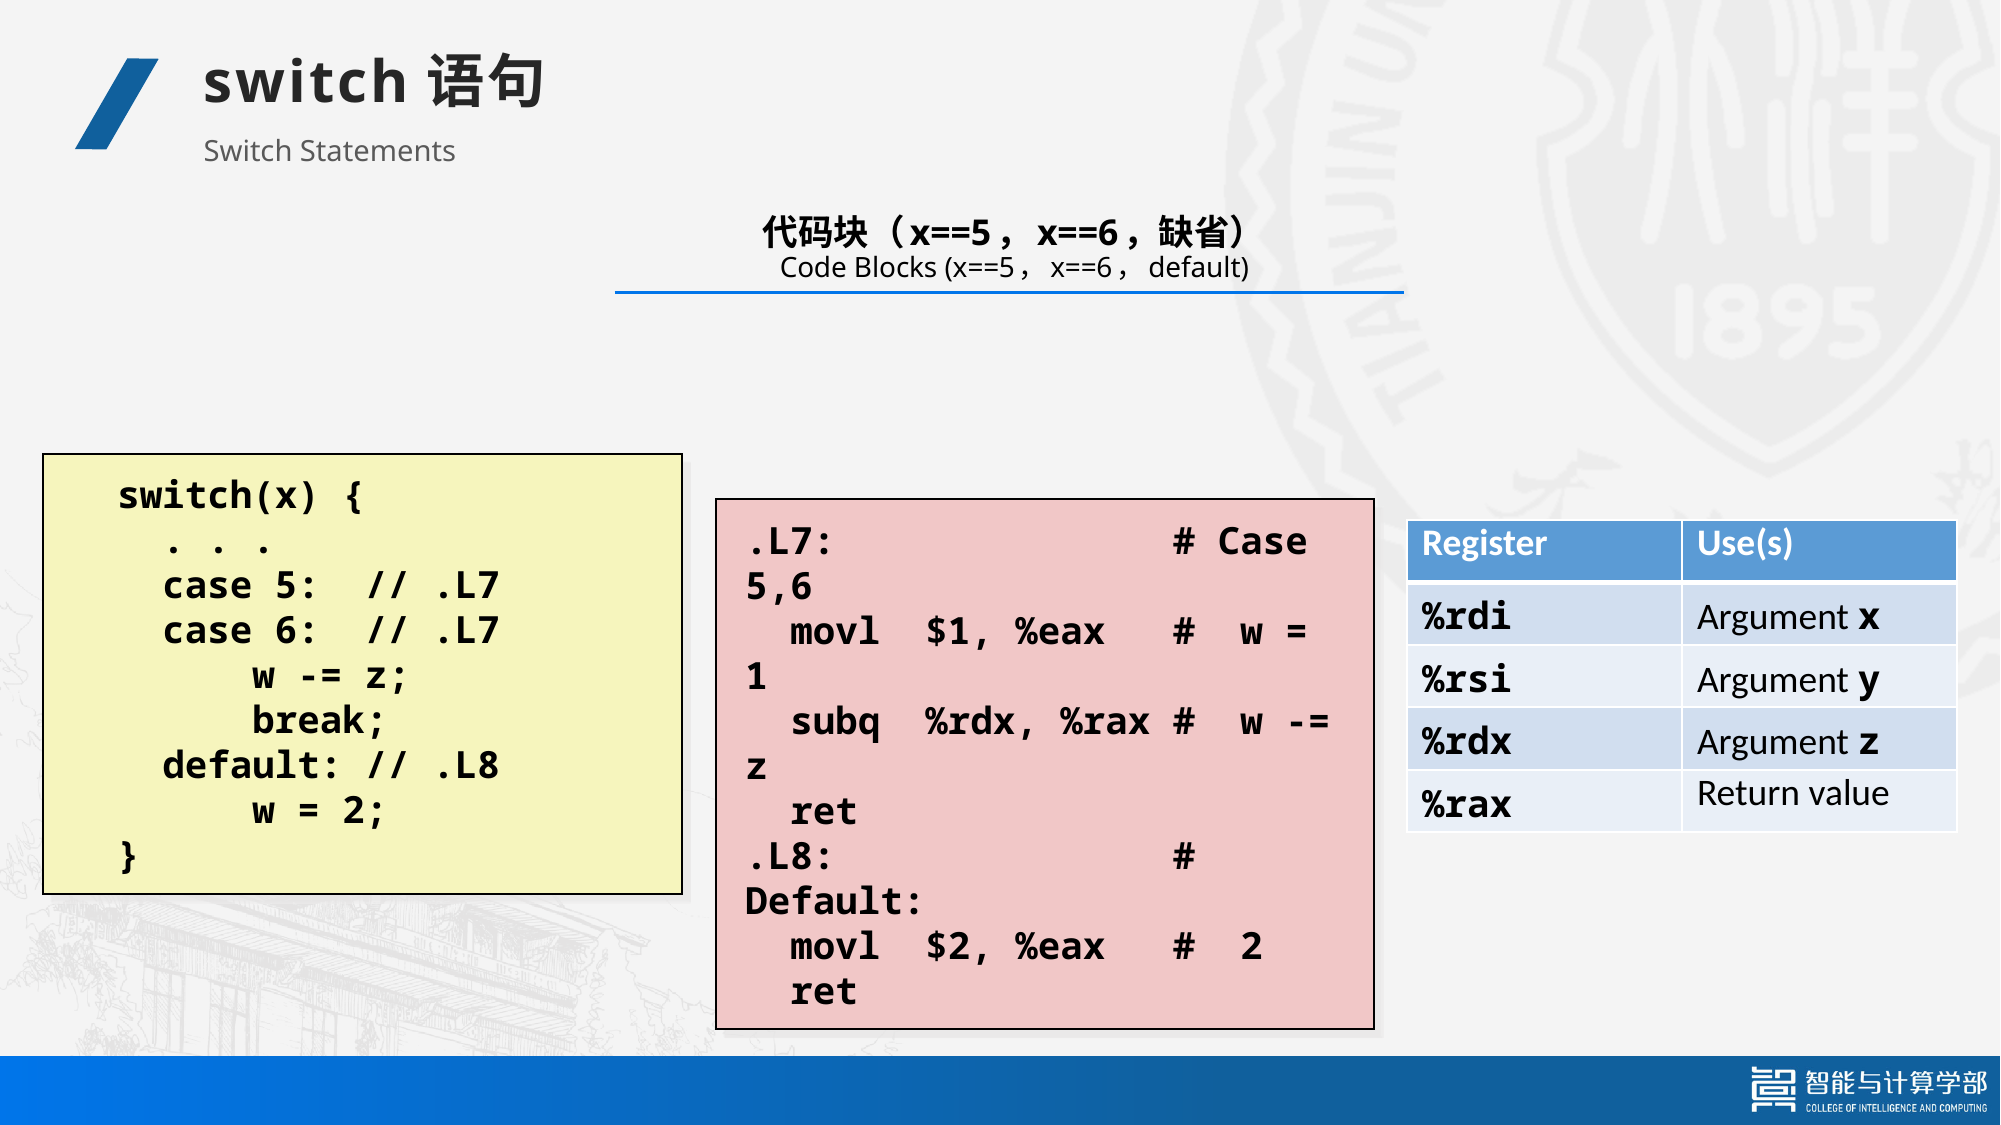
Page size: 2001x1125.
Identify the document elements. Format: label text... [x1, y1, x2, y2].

text_box .L7: # Case 5,6 movl $1, %eax # w = 1 subq %rdx, %rax # w -= z ret .L8: # Default: movl $2, %eax # 2 ret [715, 499, 1374, 1030]
table_header Use(s) [1683, 521, 1956, 580]
table_header Register [1408, 521, 1681, 580]
list Switch Statements [188, 128, 893, 192]
picture [1741, 1056, 1999, 1125]
table_cell %rdi [1408, 585, 1681, 644]
table_cell Argument z [1683, 708, 1956, 769]
table_cell Argument x [1683, 585, 1956, 644]
table_cell Return value [1683, 771, 1956, 831]
list switch语句 [188, 45, 1326, 124]
table_cell %rax [1408, 771, 1681, 831]
title 代码块（x==5，x==6，缺省） Code Blocks (x==5，x==6，default) [167, 207, 1861, 291]
table_cell %rsi [1408, 646, 1681, 706]
table_cell Argument y [1683, 646, 1956, 706]
text_box switch(x) { . . . case 5: // .L7 case 6: // .L7 w -= z; break; default: // .L8 w = 2; } [42, 453, 683, 894]
table_cell %rdx [1408, 708, 1681, 769]
